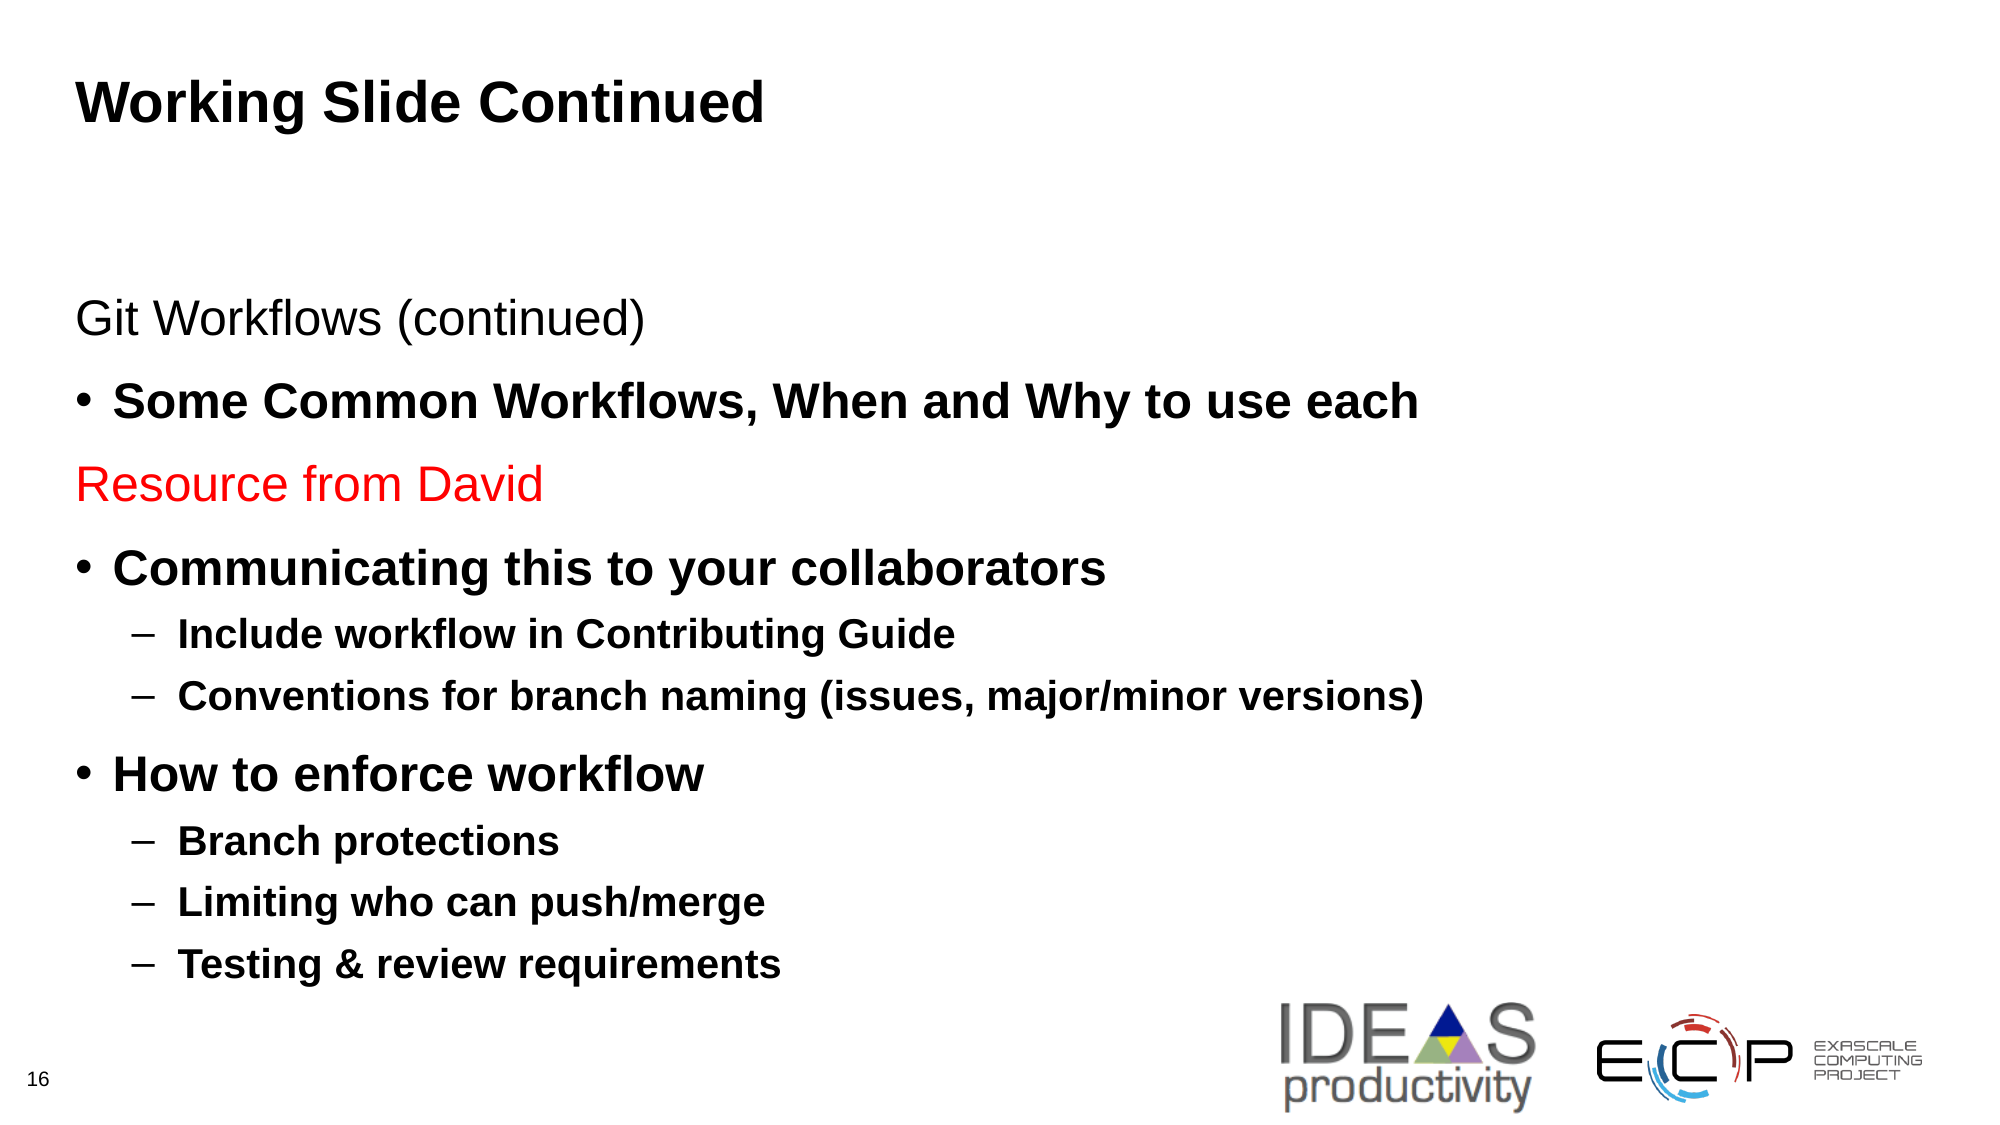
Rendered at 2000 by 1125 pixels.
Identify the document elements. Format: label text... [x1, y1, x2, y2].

picture [1280, 1002, 1537, 1114]
picture [1597, 1014, 1922, 1103]
title Working Slide Continued [59, 67, 1926, 218]
list Git Workflows (continued) Some Common Workflows, When and Why to use each Resource from David Communicating this to your collaborators Include workflow in Contributing Guide Conventions for branch naming (issues, major/minor versions) How to enforce workflow Branch protections Limiting who can push/merge Testing & review requirements [59, 284, 1926, 989]
